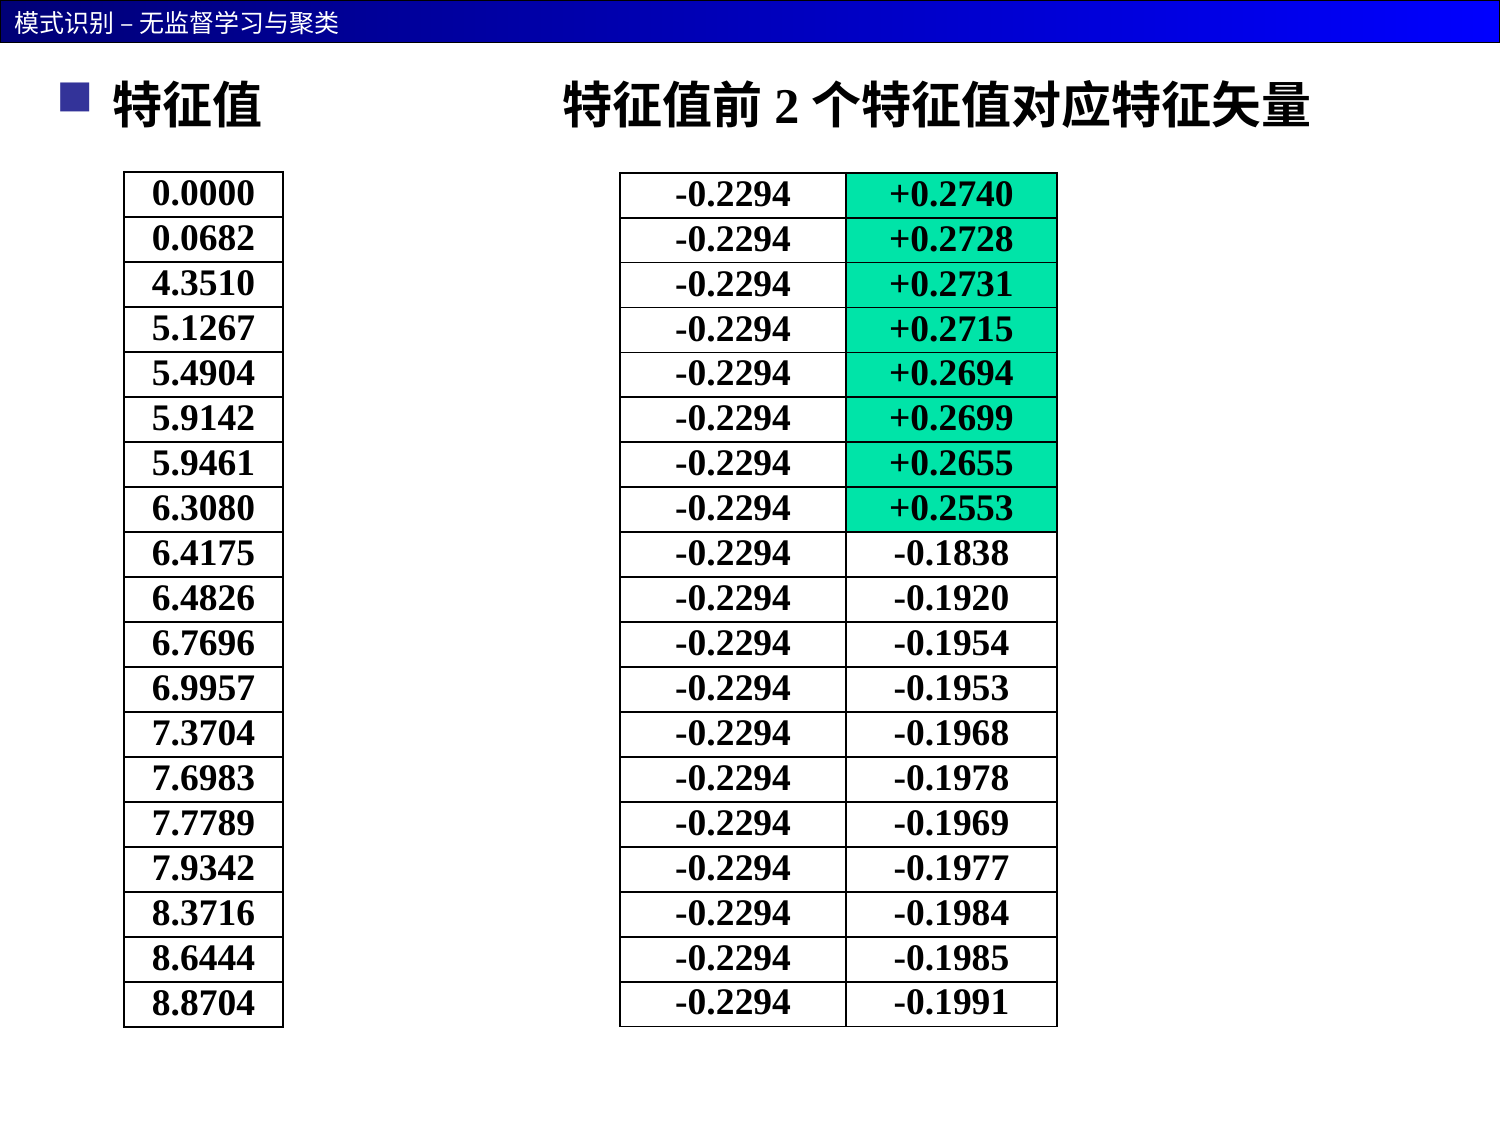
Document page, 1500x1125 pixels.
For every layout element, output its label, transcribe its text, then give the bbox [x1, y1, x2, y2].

table_header 0.0000 [125, 173, 282, 216]
table_cell 8.6444 [125, 938, 282, 981]
table_cell 5.9461 [125, 443, 282, 486]
table_cell -0.1969 [847, 803, 1056, 846]
table_cell 7.6983 [125, 758, 282, 801]
table_cell -0.2294 [621, 488, 845, 531]
table_cell -0.2294 [621, 263, 845, 307]
table_cell 6.7696 [125, 623, 282, 666]
table_cell +0.2731 [847, 263, 1056, 307]
table_cell +0.2694 [847, 353, 1056, 396]
table_cell +0.2699 [847, 398, 1056, 441]
table_cell -0.2294 [621, 983, 845, 1026]
table_cell -0.1984 [847, 893, 1056, 936]
table_cell 5.1267 [125, 308, 282, 351]
table_cell -0.1920 [847, 578, 1056, 621]
table_cell -0.2294 [621, 308, 845, 352]
table_cell 5.9142 [125, 398, 282, 441]
table_cell -0.1838 [847, 533, 1056, 576]
table_cell 6.3080 [125, 488, 282, 531]
table_cell -0.2294 [621, 893, 845, 936]
table_cell -0.2294 [621, 353, 845, 396]
table_cell -0.1977 [847, 848, 1056, 891]
table_cell -0.2294 [621, 668, 845, 711]
table_cell -0.1953 [847, 668, 1056, 711]
table_cell 6.4175 [125, 533, 282, 576]
table_cell -0.2294 [621, 443, 845, 486]
table_cell -0.1978 [847, 758, 1056, 801]
table_header -0.2294 [621, 174, 845, 217]
table_cell -0.2294 [621, 398, 845, 441]
list 特征值 特征值前2个特征值对应特征矢量 [41, 66, 1424, 161]
table_header +0.2740 [847, 174, 1056, 217]
table_cell 6.4826 [125, 578, 282, 621]
table_cell +0.2715 [847, 308, 1056, 352]
table_cell -0.2294 [621, 758, 845, 801]
table_cell 5.4904 [125, 353, 282, 396]
table_cell -0.2294 [621, 803, 845, 846]
table_cell -0.2294 [621, 623, 845, 666]
table_cell -0.1991 [847, 983, 1056, 1026]
table_cell -0.1985 [847, 938, 1056, 981]
table_cell -0.2294 [621, 713, 845, 756]
table_cell 8.3716 [125, 893, 282, 936]
table_cell -0.2294 [621, 848, 845, 891]
table_cell 0.0682 [125, 218, 282, 261]
table_cell 6.9957 [125, 668, 282, 711]
table_cell -0.2294 [621, 578, 845, 621]
table_cell -0.1968 [847, 713, 1056, 756]
table_cell +0.2655 [847, 443, 1056, 486]
table_cell +0.2728 [847, 219, 1056, 262]
table_cell -0.1954 [847, 623, 1056, 666]
table_cell -0.2294 [621, 938, 845, 981]
table_cell 7.3704 [125, 713, 282, 756]
table_cell 4.3510 [125, 263, 282, 306]
table_cell 8.8704 [125, 983, 282, 1026]
table_cell -0.2294 [621, 533, 845, 576]
table_cell +0.2553 [847, 488, 1056, 531]
table_cell 7.9342 [125, 848, 282, 891]
table_cell -0.2294 [621, 219, 845, 262]
table_cell 7.7789 [125, 803, 282, 846]
